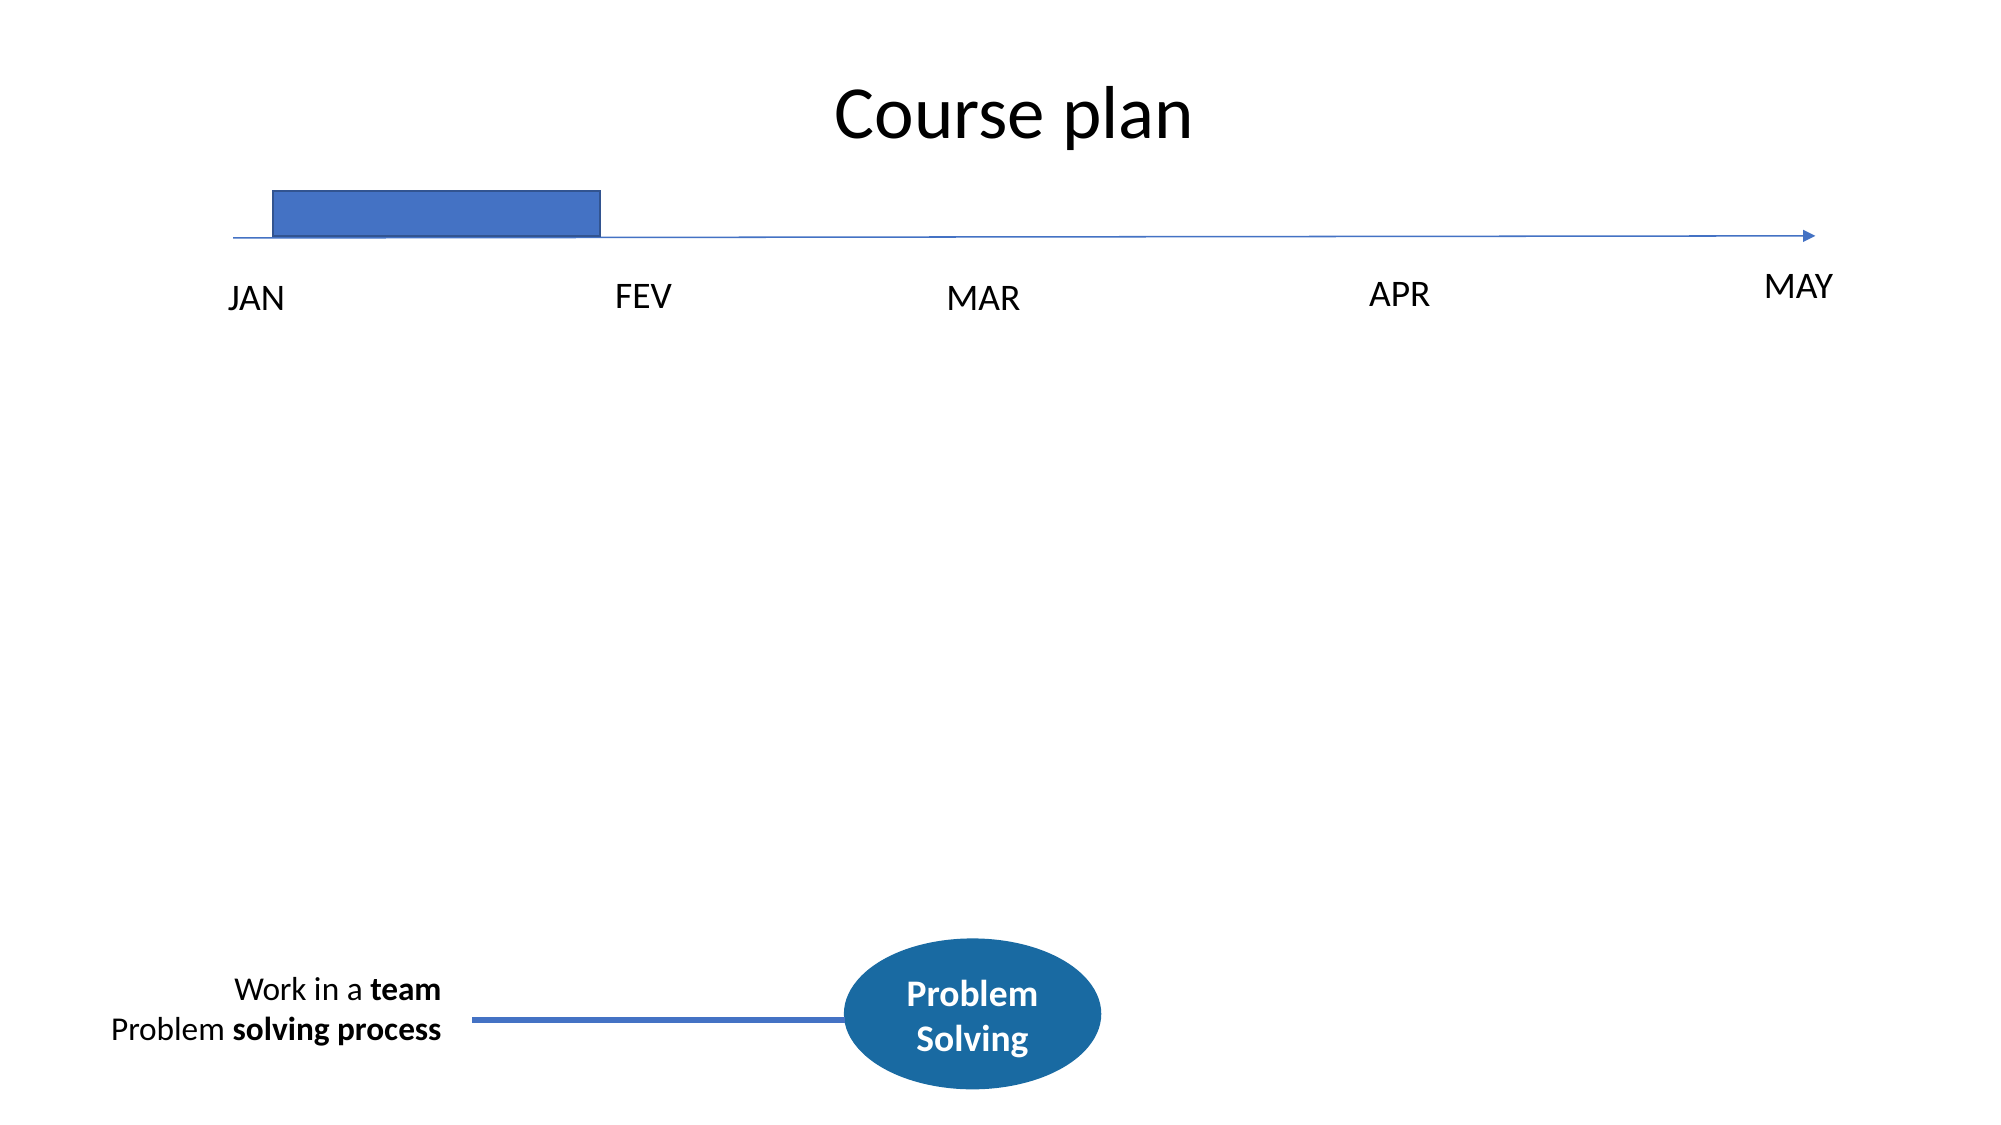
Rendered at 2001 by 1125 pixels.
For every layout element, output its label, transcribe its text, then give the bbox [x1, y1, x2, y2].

text_box [272, 190, 601, 235]
text_box APR [1353, 261, 1446, 322]
text_box Course plan [820, 55, 1210, 161]
text_box Problem Solving [843, 938, 1102, 1090]
text_box FEV [599, 263, 688, 324]
text_box Work in a team Problem solving process [96, 959, 457, 1055]
text_box MAY [1719, 253, 1878, 314]
text_box JAN [212, 265, 301, 326]
text_box MAR [930, 265, 1036, 326]
